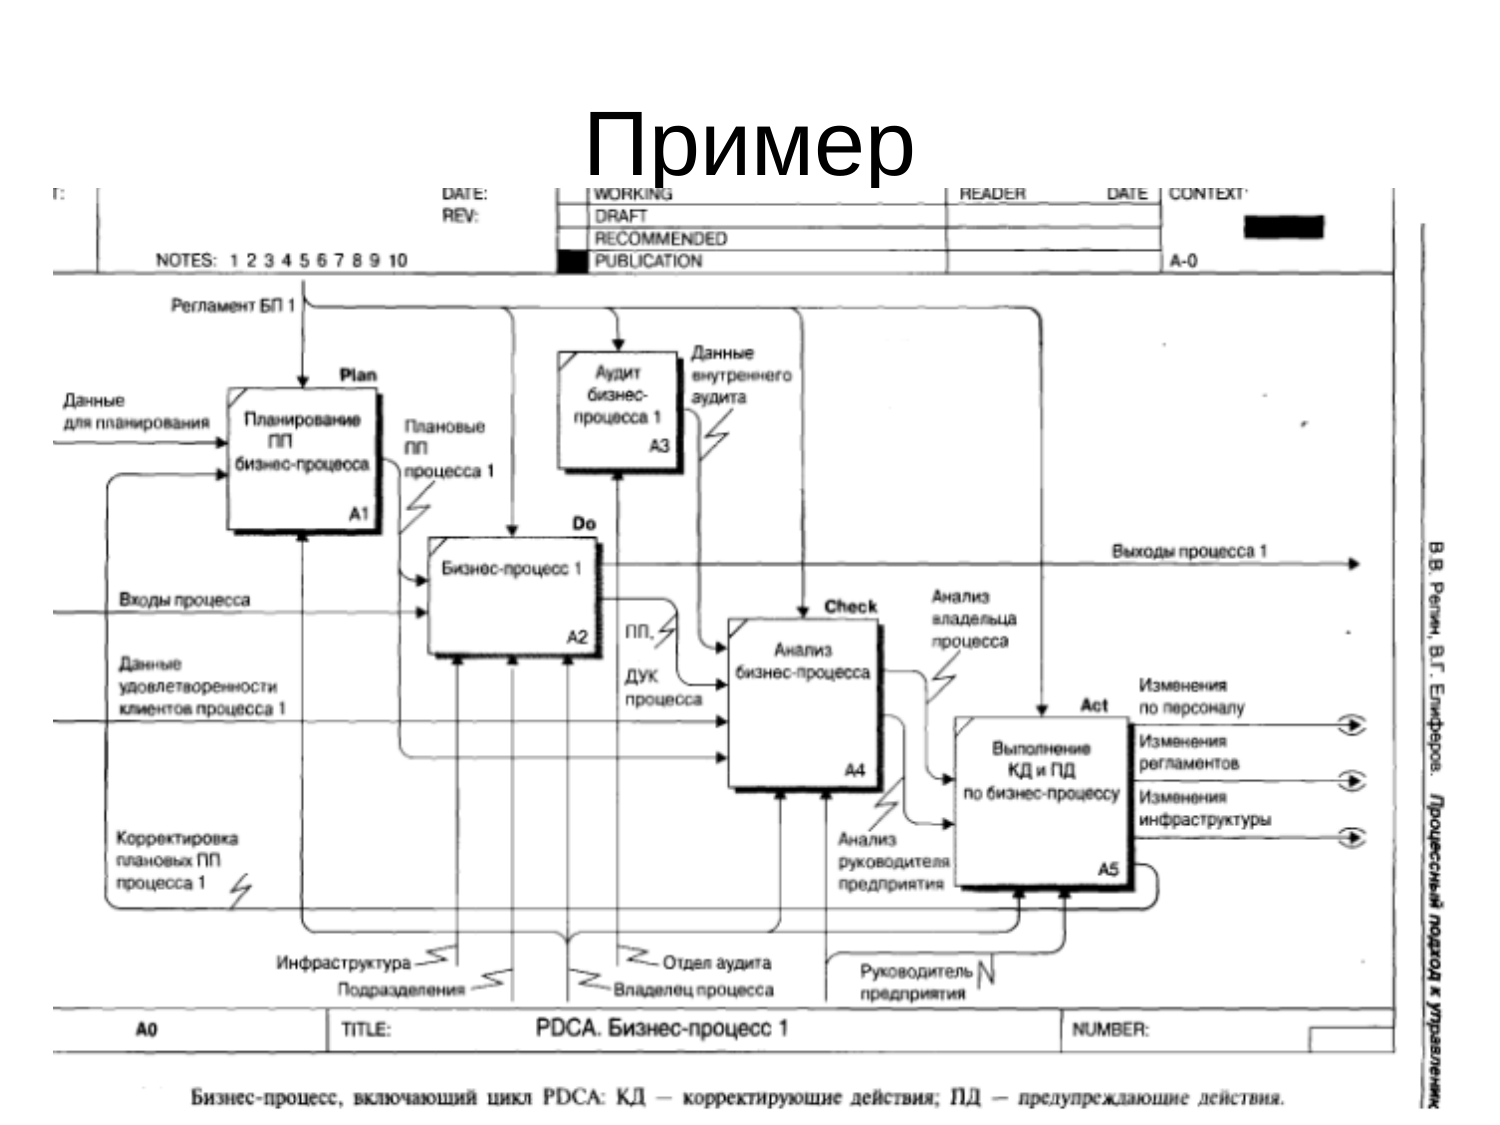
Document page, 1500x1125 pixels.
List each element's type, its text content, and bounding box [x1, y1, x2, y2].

title Пример [75, 45, 1425, 188]
picture [53, 188, 1459, 1125]
